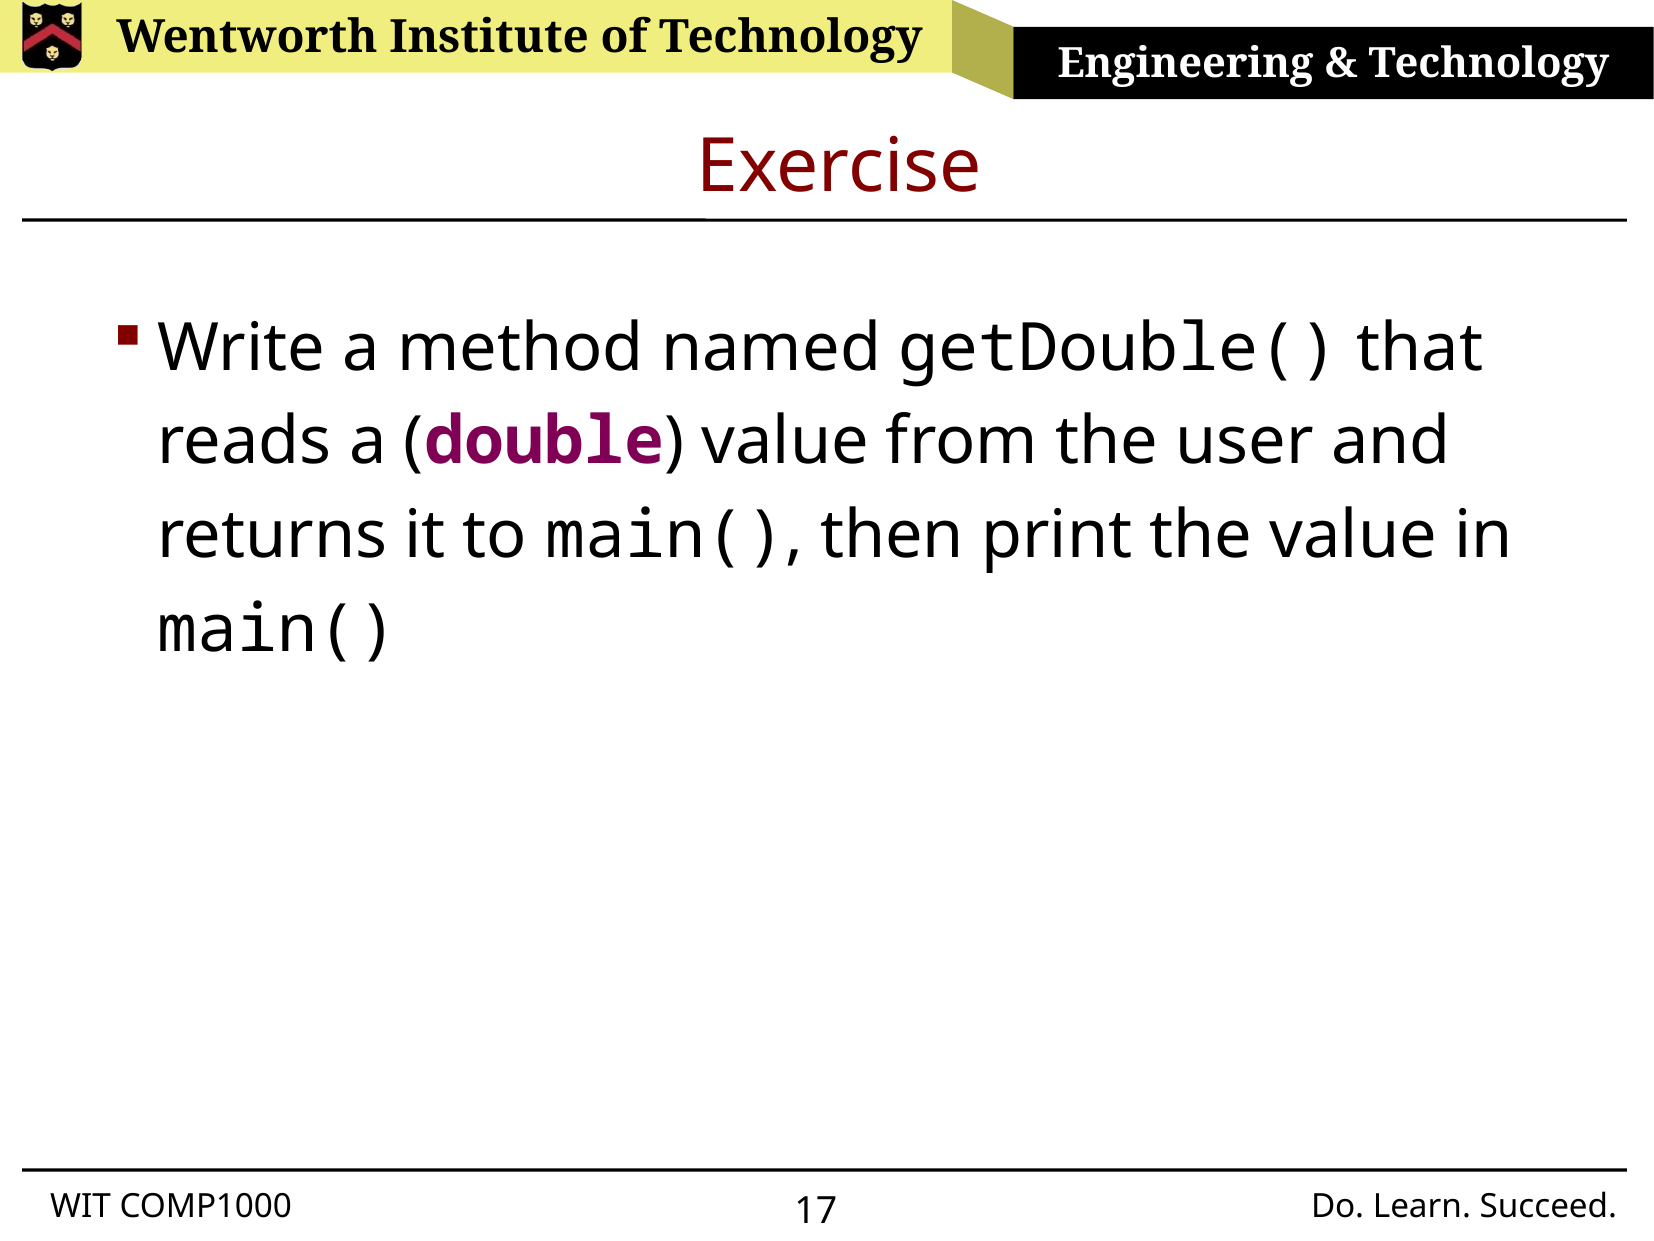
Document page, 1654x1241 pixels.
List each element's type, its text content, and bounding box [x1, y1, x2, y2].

list Write a method named getDouble() that reads a (double) value from the user and returns it to main(), then print the value in main() [82, 290, 1571, 1109]
picture [22, 0, 82, 72]
title Exercise [201, 50, 1477, 258]
